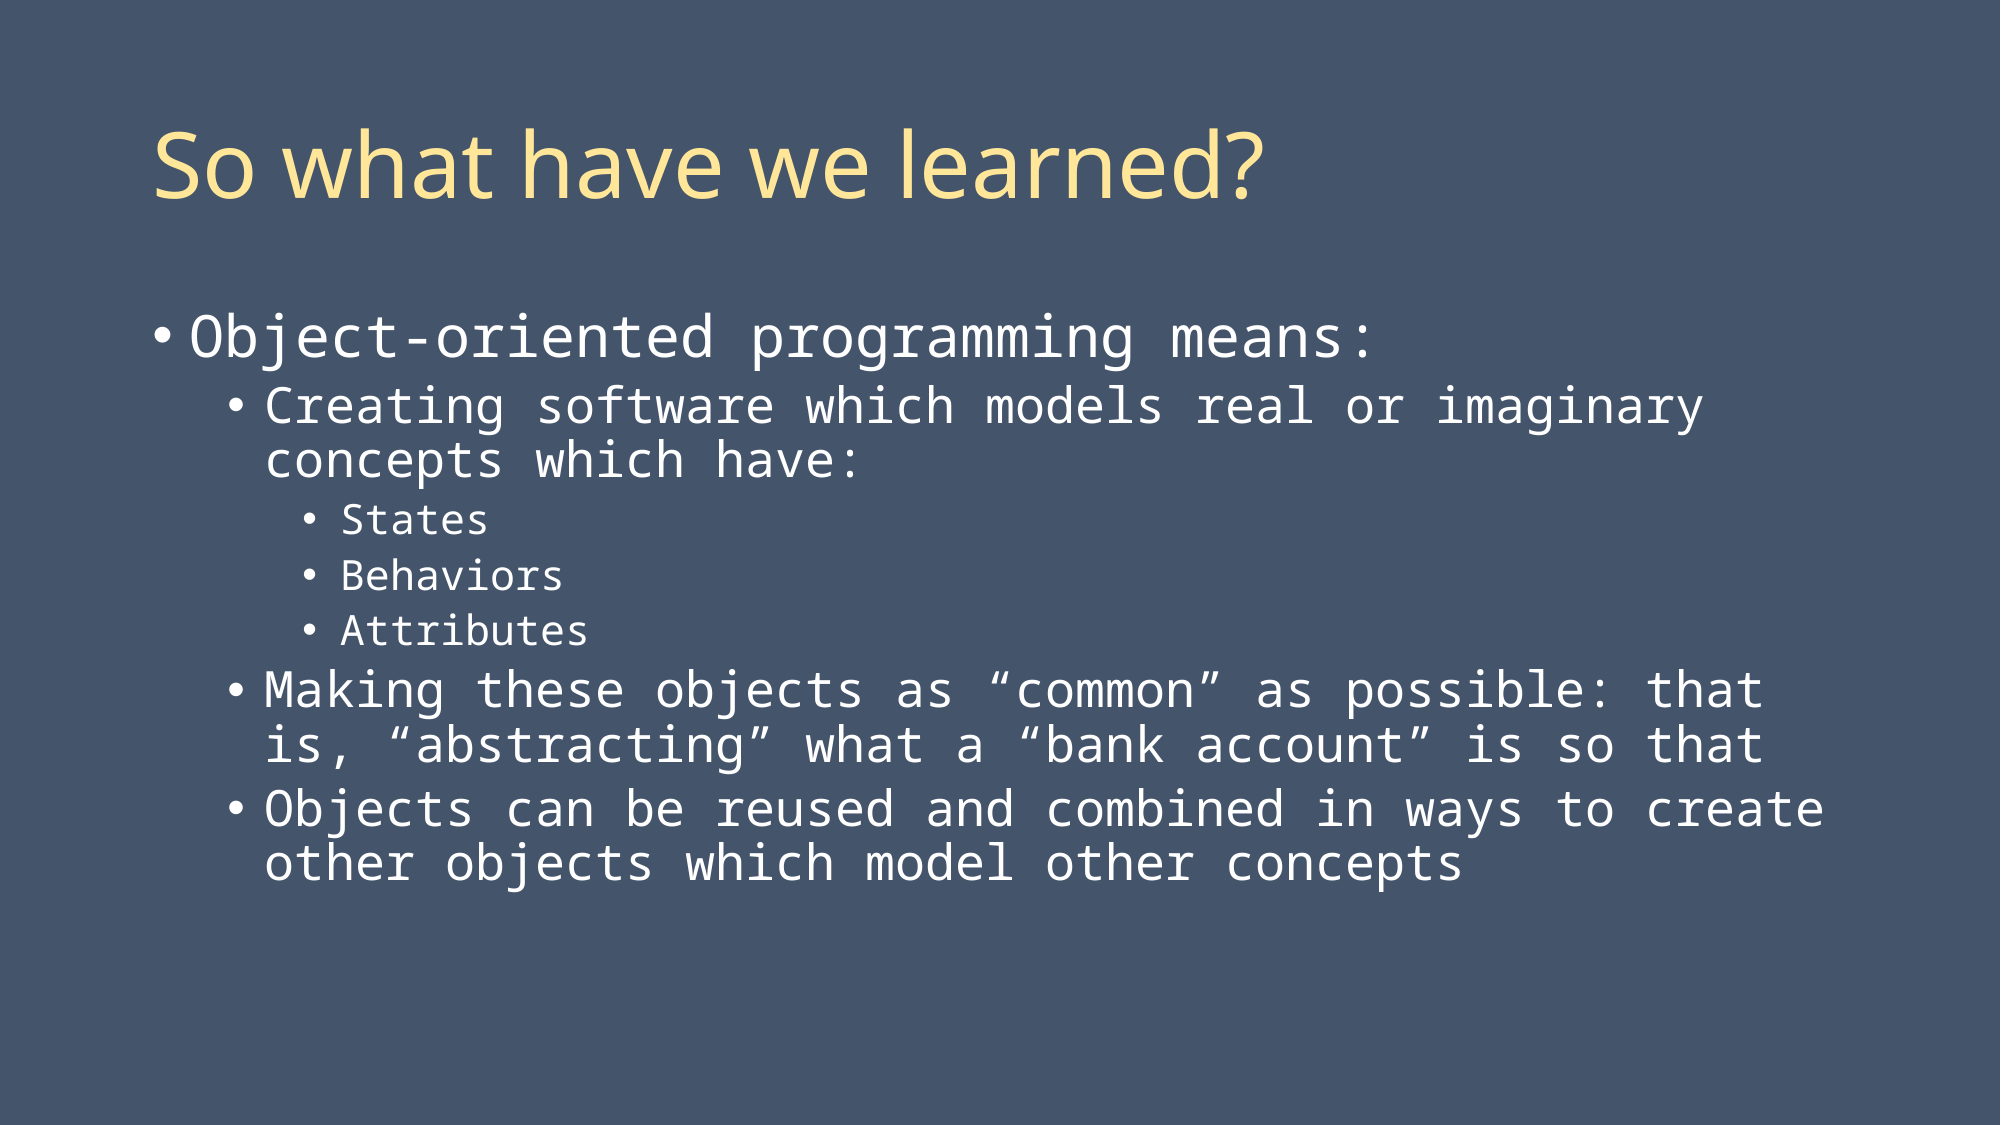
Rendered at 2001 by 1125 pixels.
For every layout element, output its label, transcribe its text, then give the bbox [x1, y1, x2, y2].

title So what have we learned? [137, 59, 1863, 278]
list Object-oriented programming means: Creating software which models real or imaginary concepts which have: States Behaviors Attributes Making these objects as “common” as possible: that is, “abstracting” what a “bank account” is so that Objects can be reused and combined in ways to create other objects which model other concepts [137, 299, 1863, 1014]
